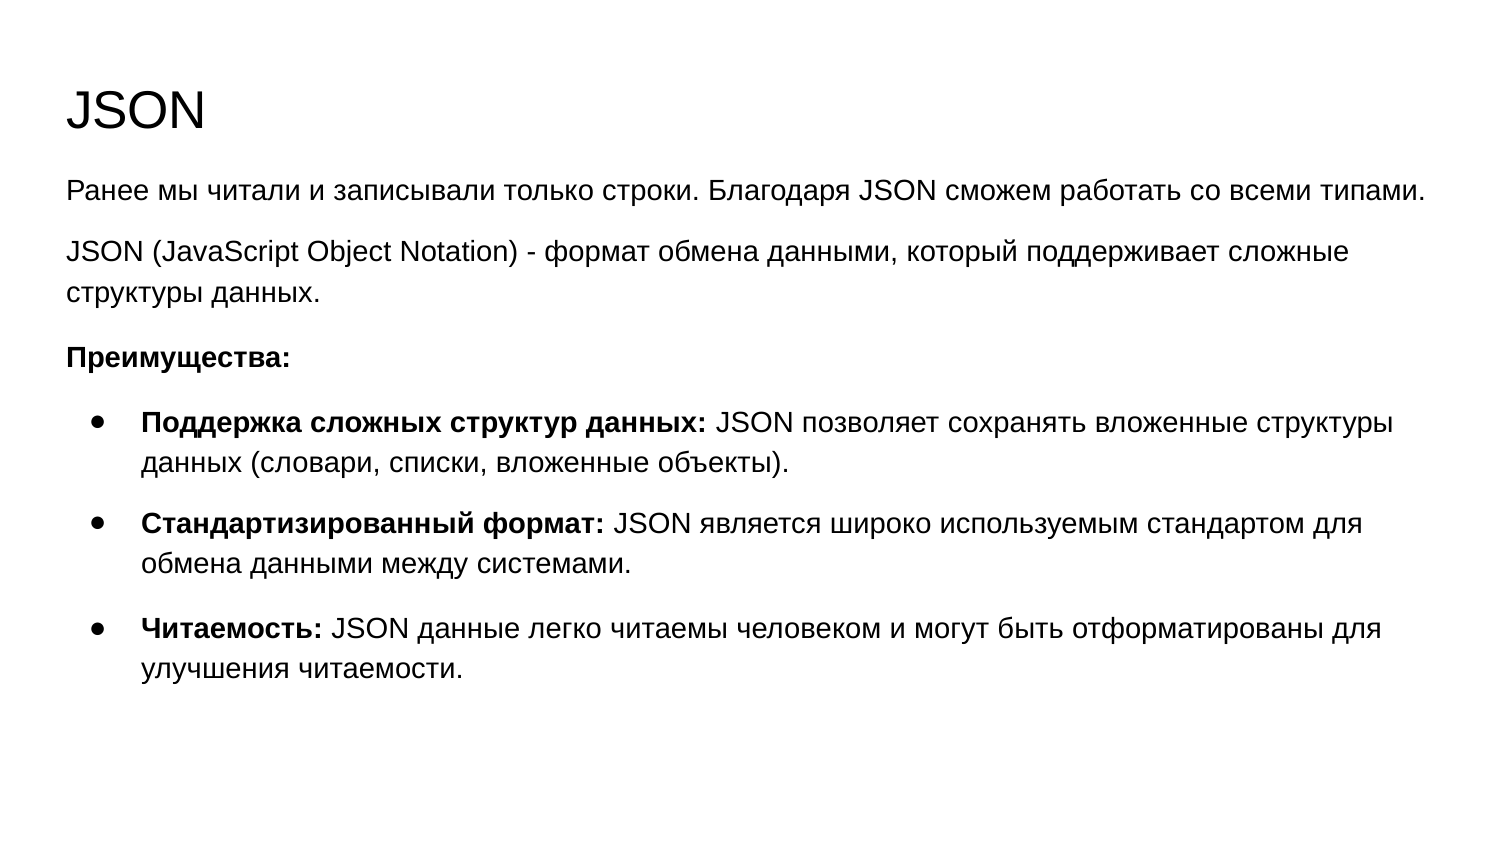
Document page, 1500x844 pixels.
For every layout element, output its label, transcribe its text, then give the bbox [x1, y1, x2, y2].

title JSON [51, 60, 1449, 151]
list Ранее мы читали и записывали только строки. Благодаря JSON сможем работать со всеми типами. JSON (JavaScript Object Notation) - формат обмена данными, который поддерживает сложные структуры данных. Преимущества: Поддержка сложных структур данных: JSON позволяет сохранять вложенные структуры данных (словари, списки, вложенные объекты). Стандартизированный формат: JSON является широко используемым стандартом для обмена данными между системами. Читаемость: JSON данные легко читаемы человеком и могут быть отформатированы для улучшения читаемости. [51, 151, 1449, 712]
